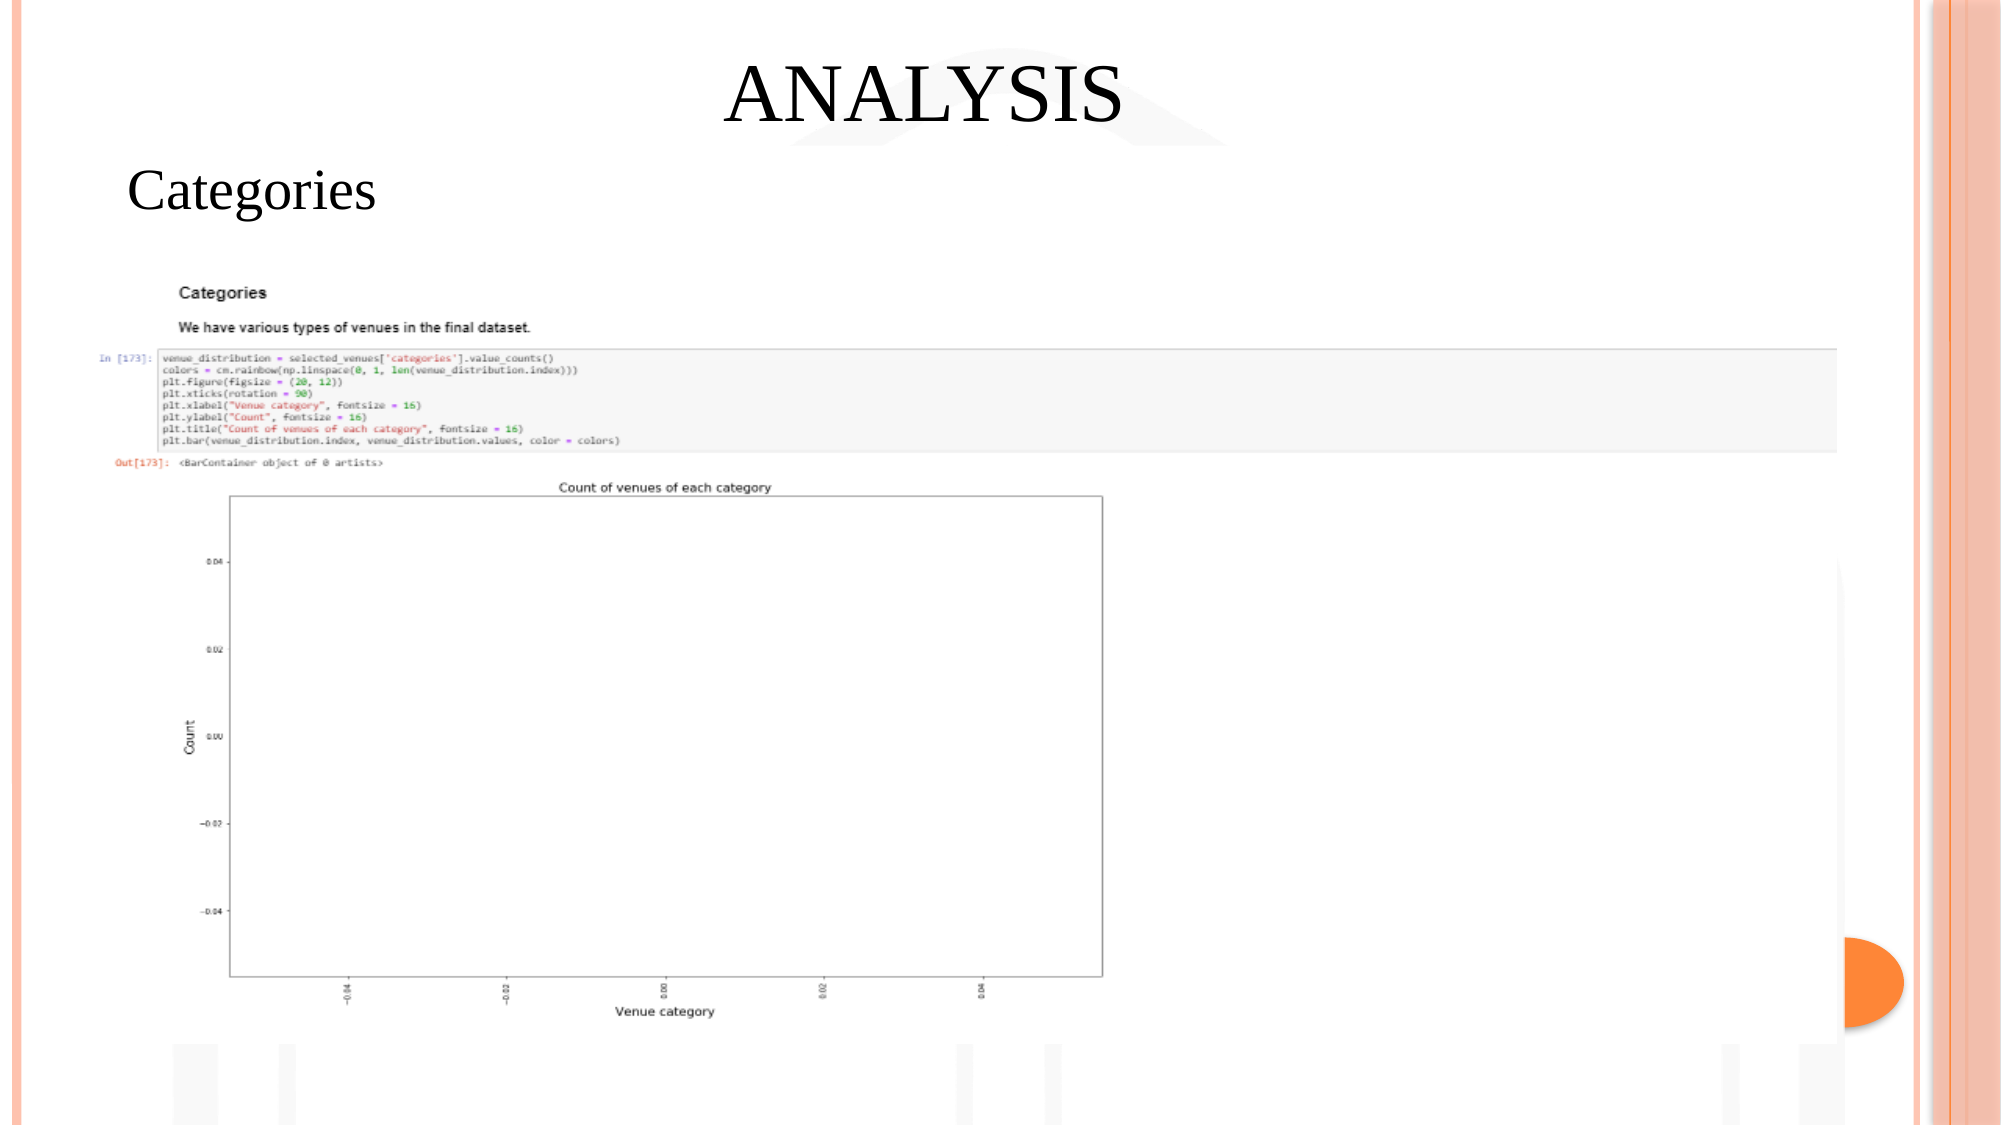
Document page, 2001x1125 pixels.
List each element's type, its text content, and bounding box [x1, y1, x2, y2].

list Categories [112, 145, 1800, 280]
picture [0, 0, 2001, 1125]
title Analysis [99, 44, 1750, 146]
